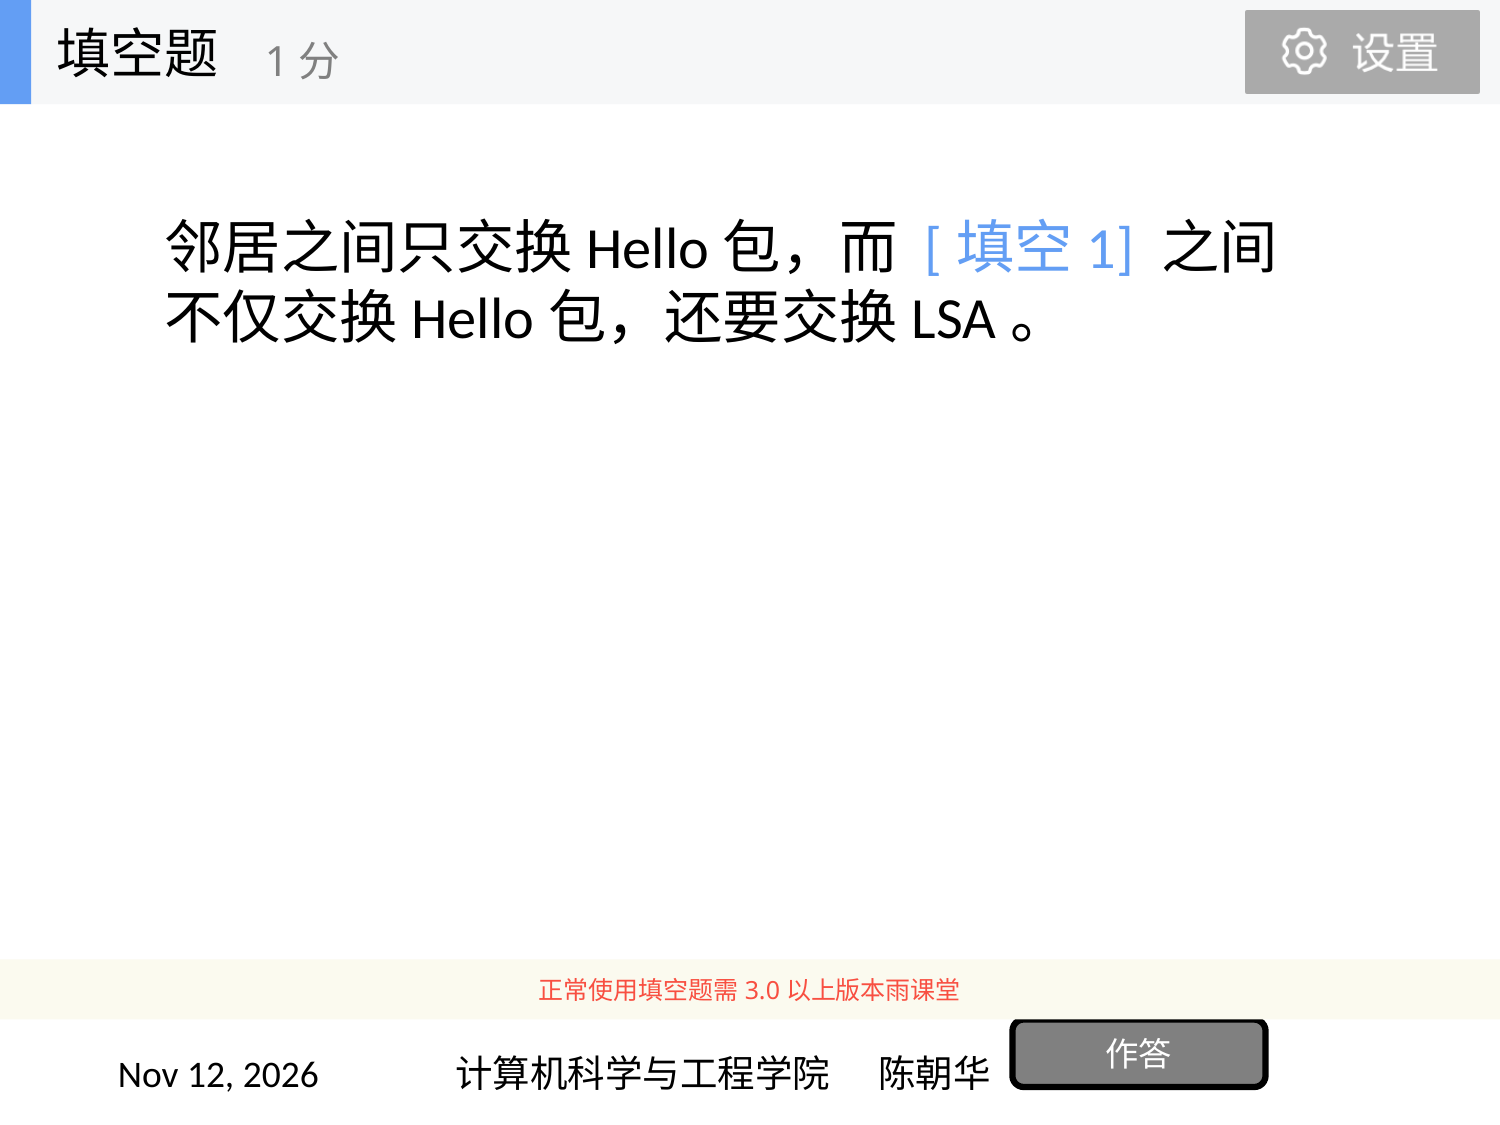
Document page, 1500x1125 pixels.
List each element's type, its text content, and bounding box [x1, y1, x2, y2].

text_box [0, 0, 1500, 105]
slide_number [103, 1042, 440, 1103]
picture [1245, 10, 1480, 94]
text_box 正常使用填空题需3.0以上版本雨课堂 [0, 958, 1500, 1020]
footer 计算机科学与工程学院 陈朝华 [440, 1042, 1049, 1103]
slide_number 13 [1060, 1042, 1398, 1103]
text_box 邻居之间只交换Hello包，而 [填空1] 之间不仅交换Hello包，还要交换LSA。 [149, 105, 1350, 456]
text_box 作答 [1011, 1020, 1267, 1089]
